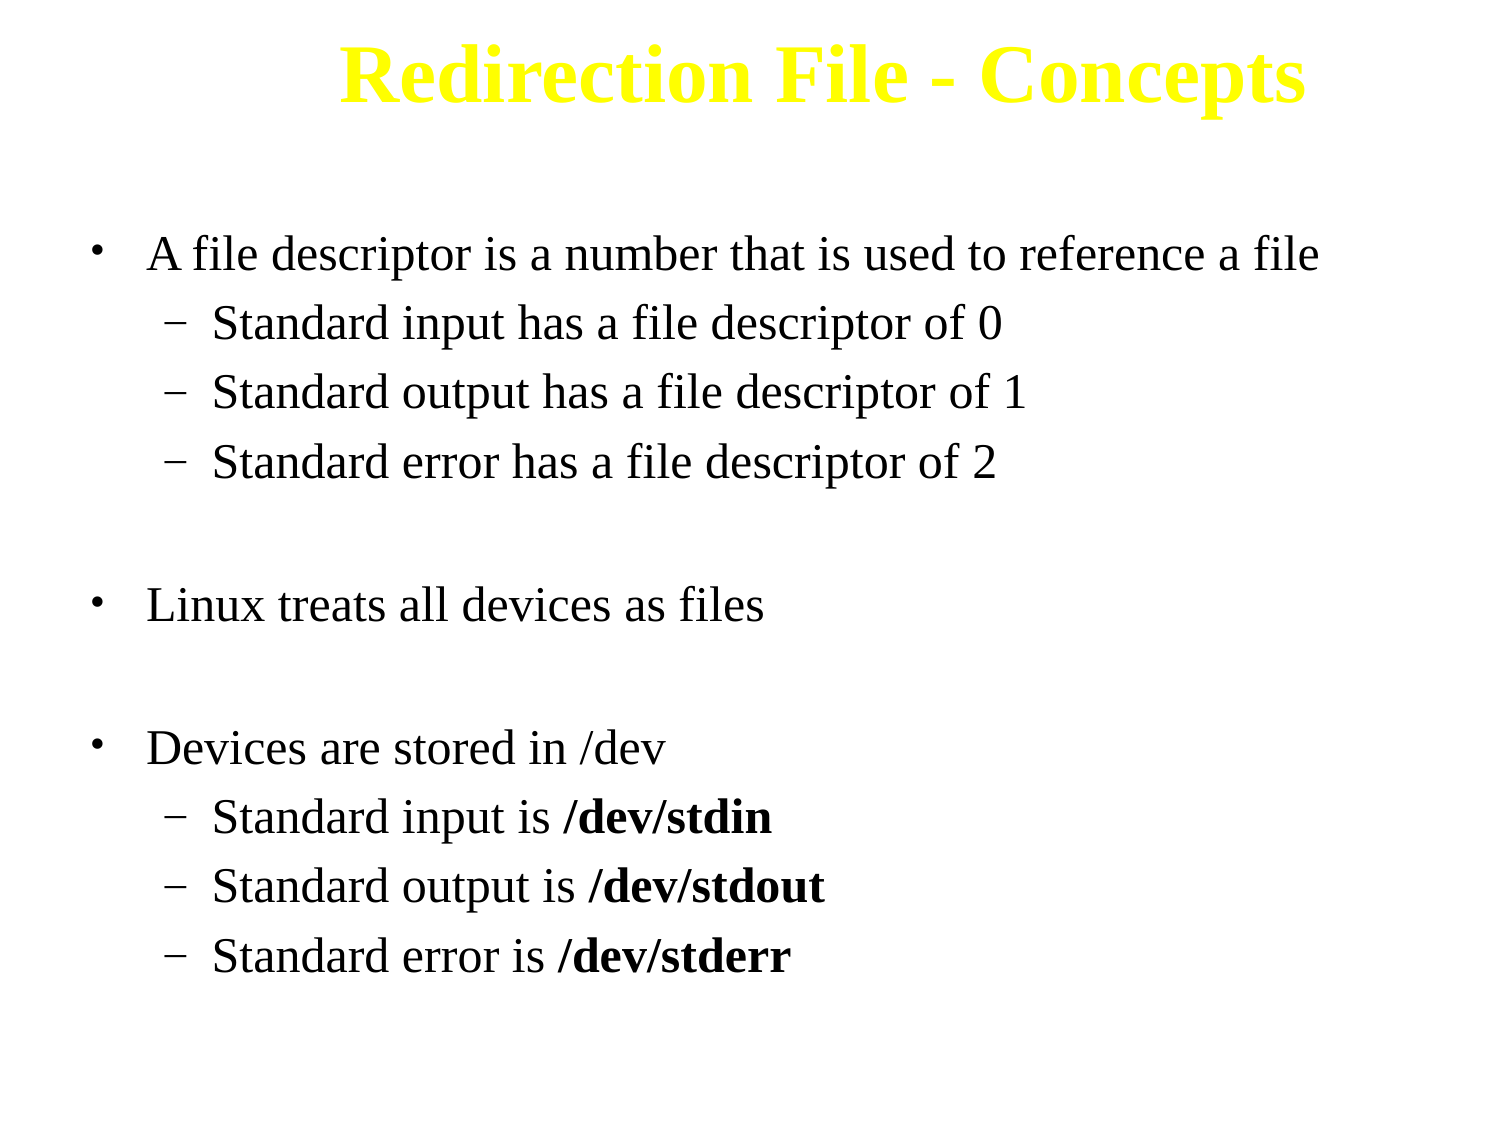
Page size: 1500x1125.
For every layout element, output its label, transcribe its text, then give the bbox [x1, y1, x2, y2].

list A file descriptor is a number that is used to reference a file Standard input has a file descriptor of 0 Standard output has a file descriptor of 1 Standard error has a file descriptor of 2 Linux treats all devices as files Devices are stored in /dev Standard input is /dev/stdin Standard output is /dev/stdout Standard error is /dev/stderr [74, 212, 1388, 1038]
title Redirection File - Concepts [324, 12, 1350, 125]
